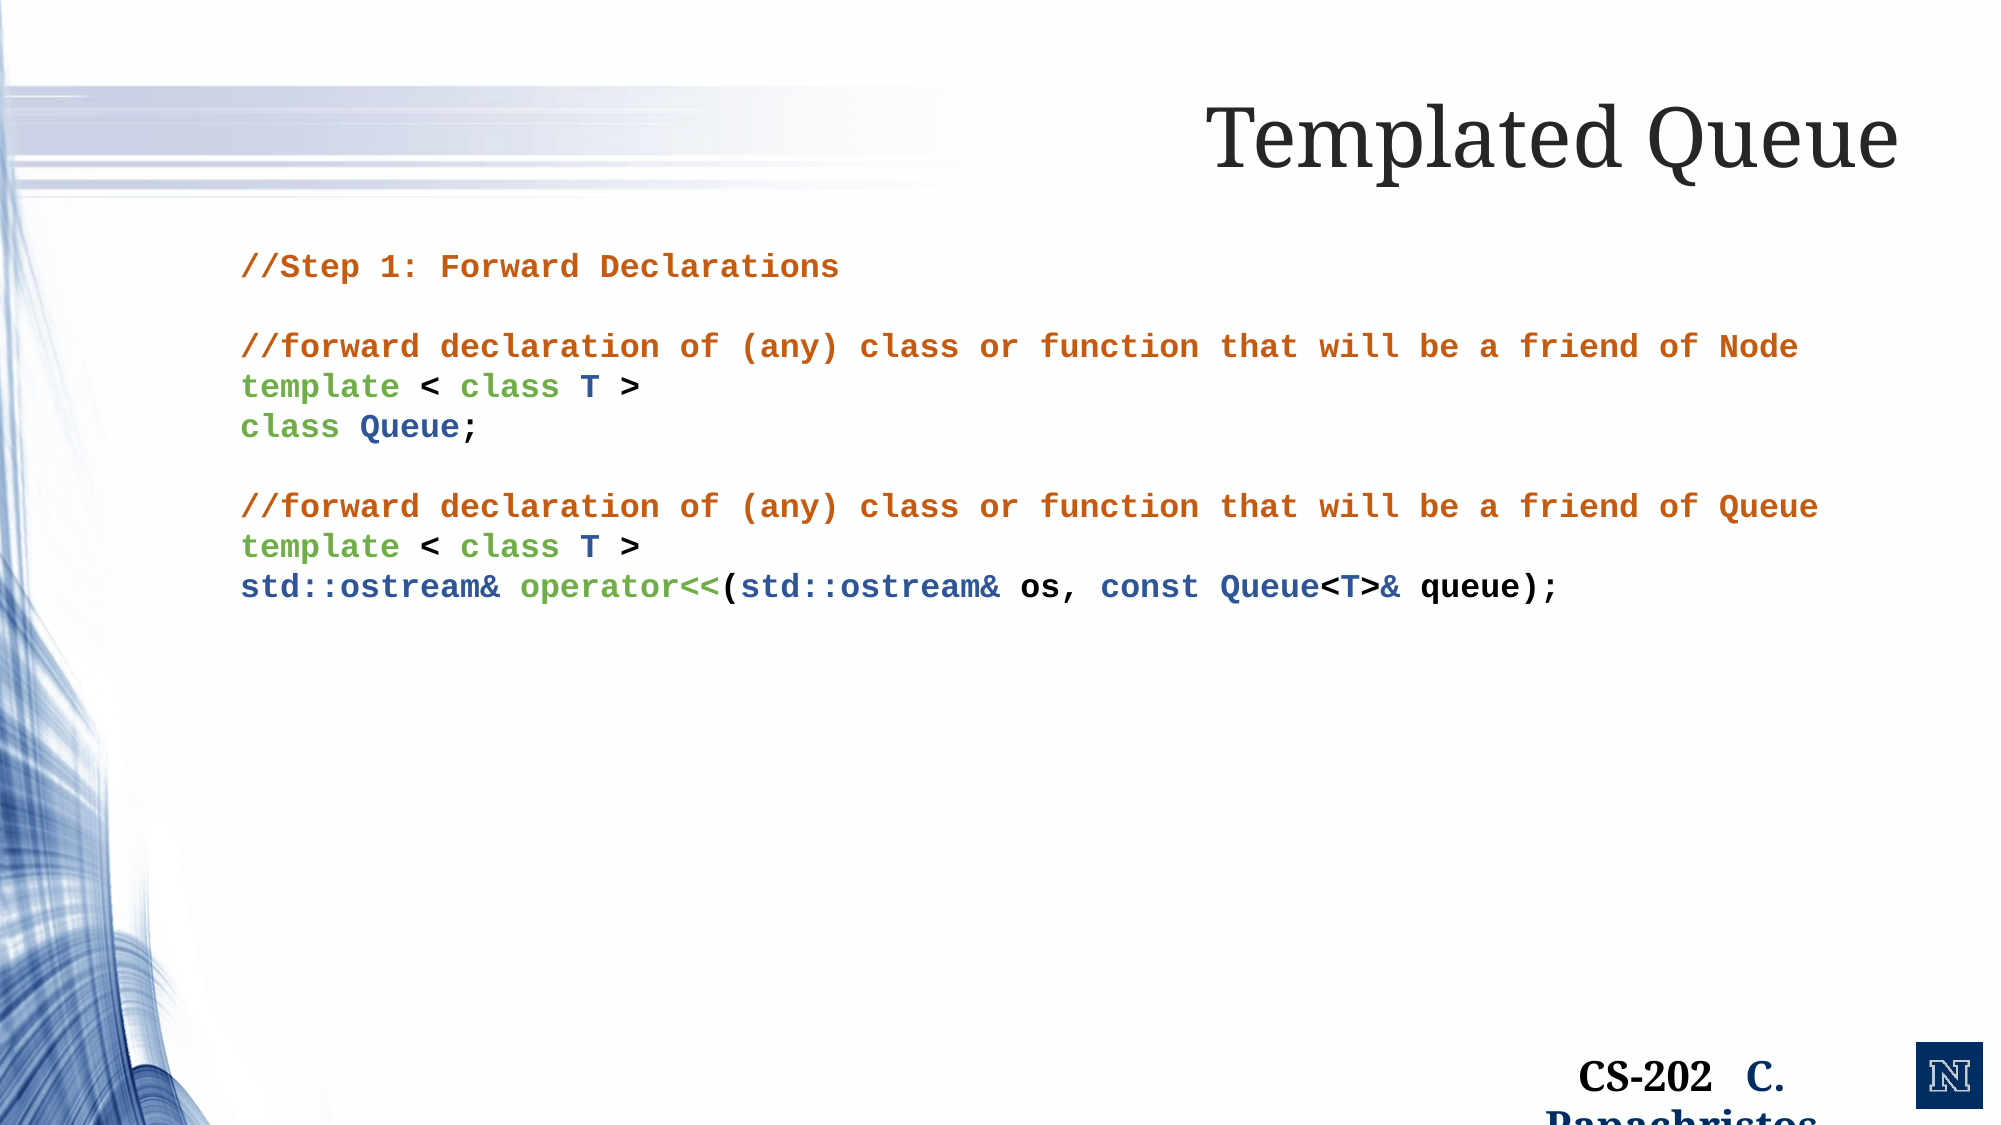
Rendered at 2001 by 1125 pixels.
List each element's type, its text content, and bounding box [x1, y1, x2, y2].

text_box //Step 1: Forward Declarations //forward declaration of (any) class or function that will be a friend of Node template < class T > class Queue; //forward declaration of (any) class or function that will be a friend of Queue template < class T > std::ostream& operator<<(std::ostream& os, const Queue<T>& queue); [225, 237, 1940, 1023]
picture [0, 0, 2001, 1125]
text_box Templated Queue [159, 85, 1917, 192]
text_box CS-202 C. Papachristos [1423, 1042, 1940, 1125]
